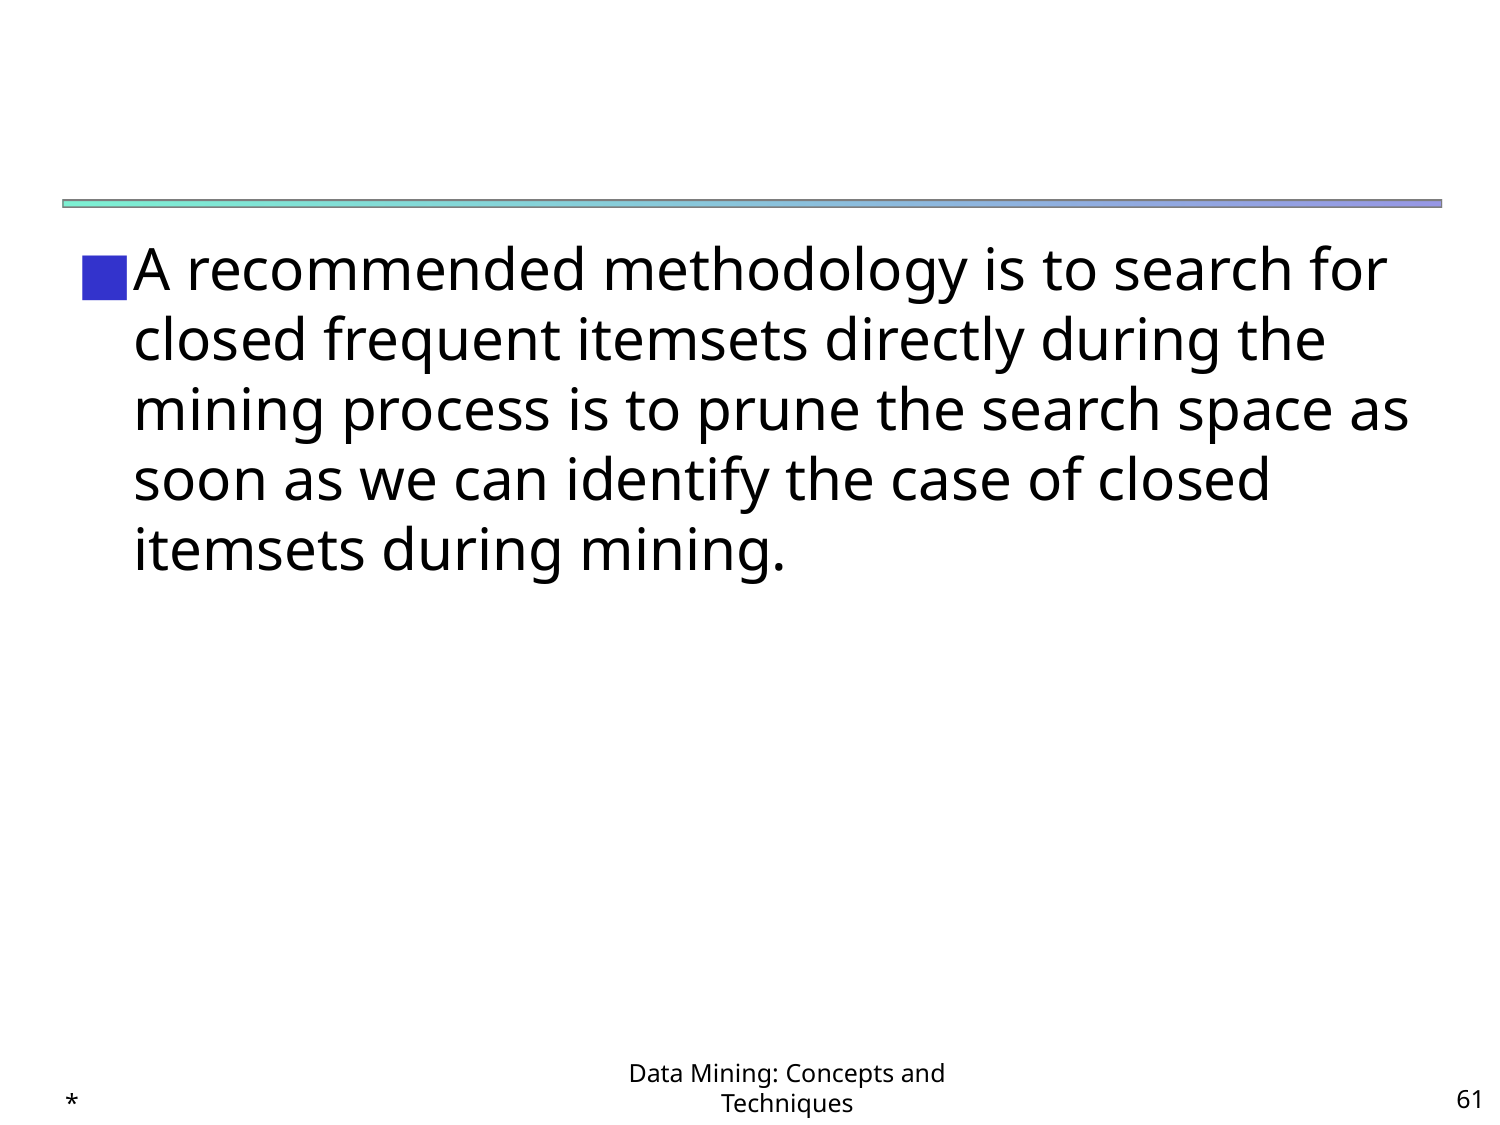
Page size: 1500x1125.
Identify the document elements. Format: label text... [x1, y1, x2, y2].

text_box Data Mining: Concepts and Techniques [549, 1062, 1025, 1125]
text_box * [49, 1062, 363, 1125]
list A recommended methodology is to search for closed frequent itemsets directly during the mining process is to prune the search space as soon as we can identify the case of closed itemsets during mining. [62, 224, 1438, 1063]
text_box ‹#› [1187, 1062, 1500, 1125]
